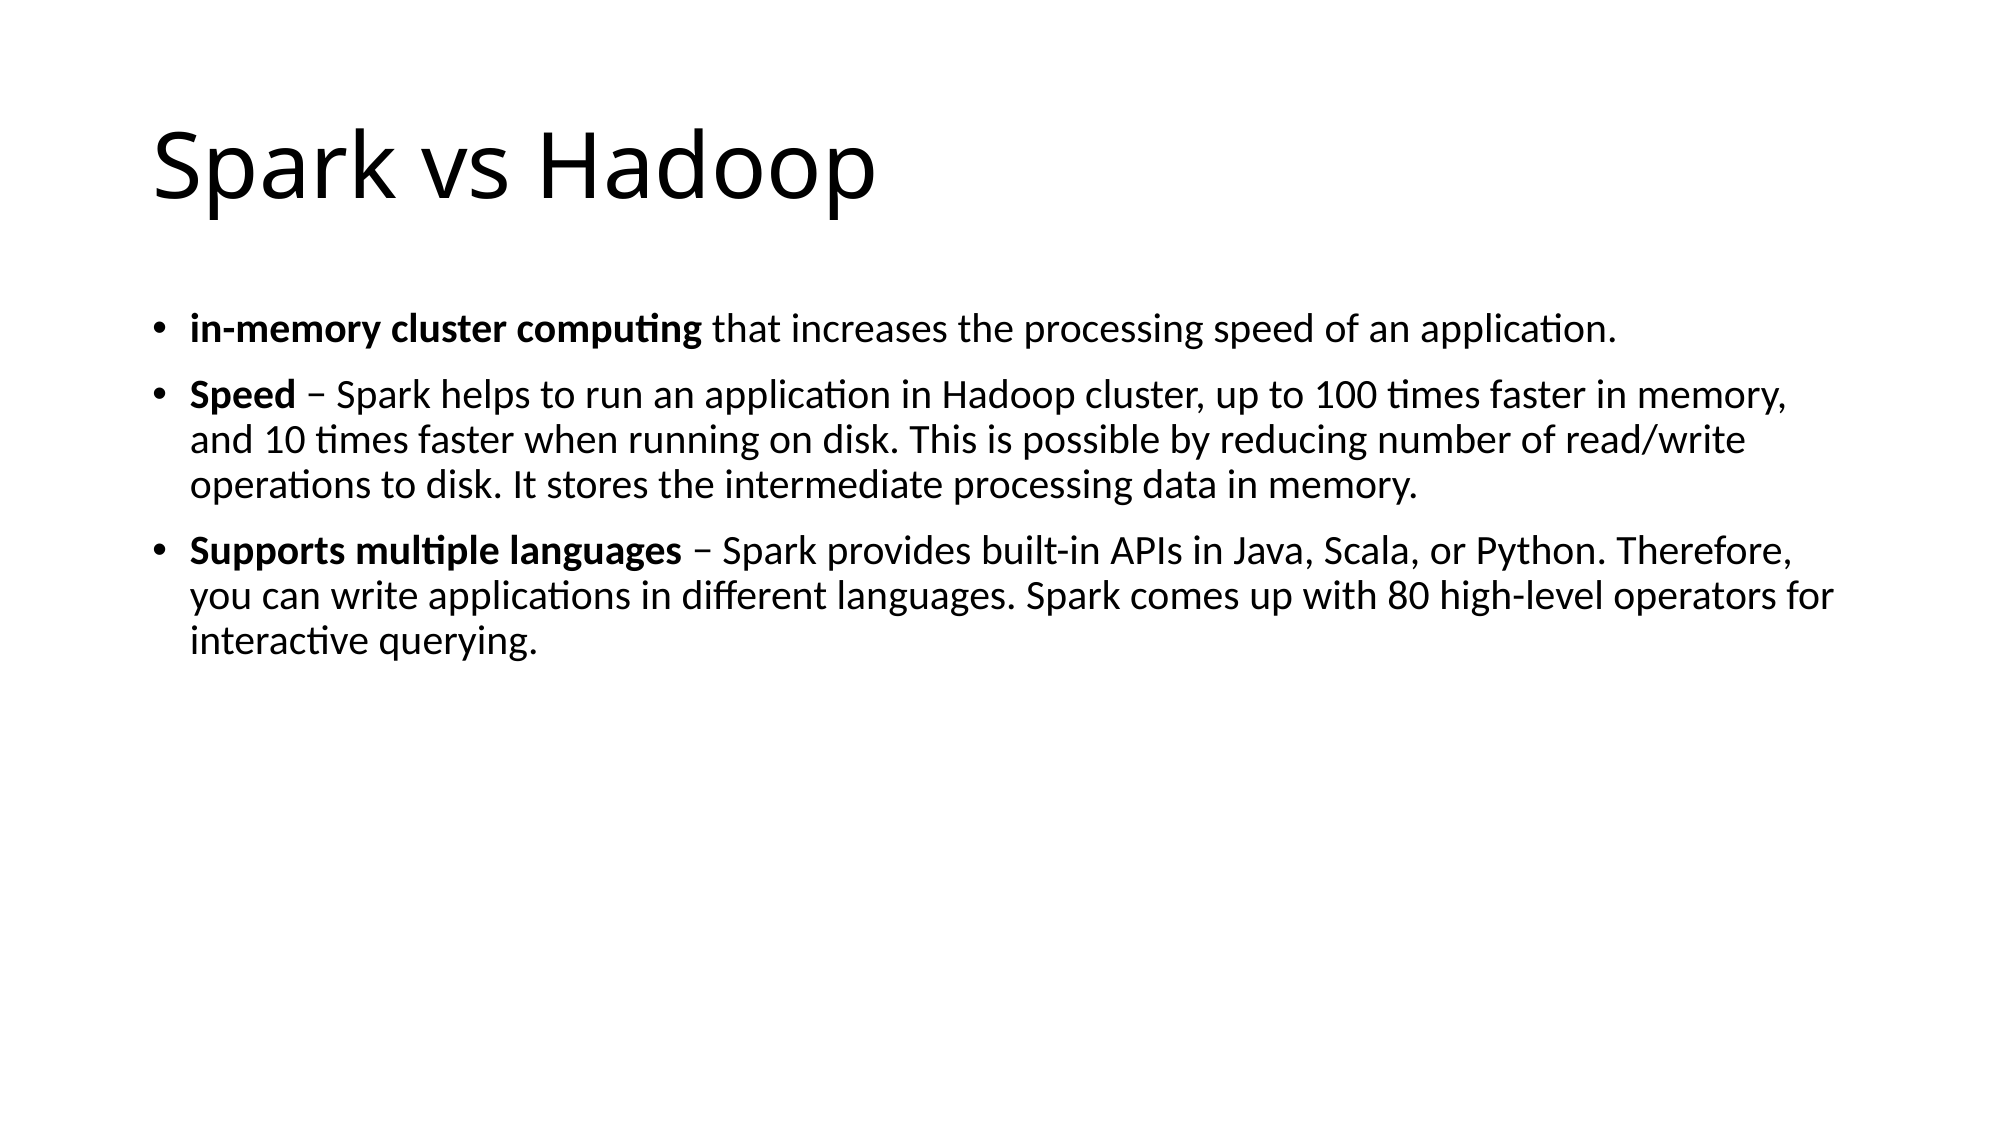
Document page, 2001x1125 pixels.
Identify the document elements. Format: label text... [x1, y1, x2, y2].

list in-memory cluster computing that increases the processing speed of an application. Speed − Spark helps to run an application in Hadoop cluster, up to 100 times faster in memory, and 10 times faster when running on disk. This is possible by reducing number of read/write operations to disk. It stores the intermediate processing data in memory. Supports multiple languages − Spark provides built-in APIs in Java, Scala, or Python. Therefore, you can write applications in different languages. Spark comes up with 80 high-level operators for interactive querying. [137, 299, 1863, 1014]
title Spark vs Hadoop [137, 59, 1863, 278]
